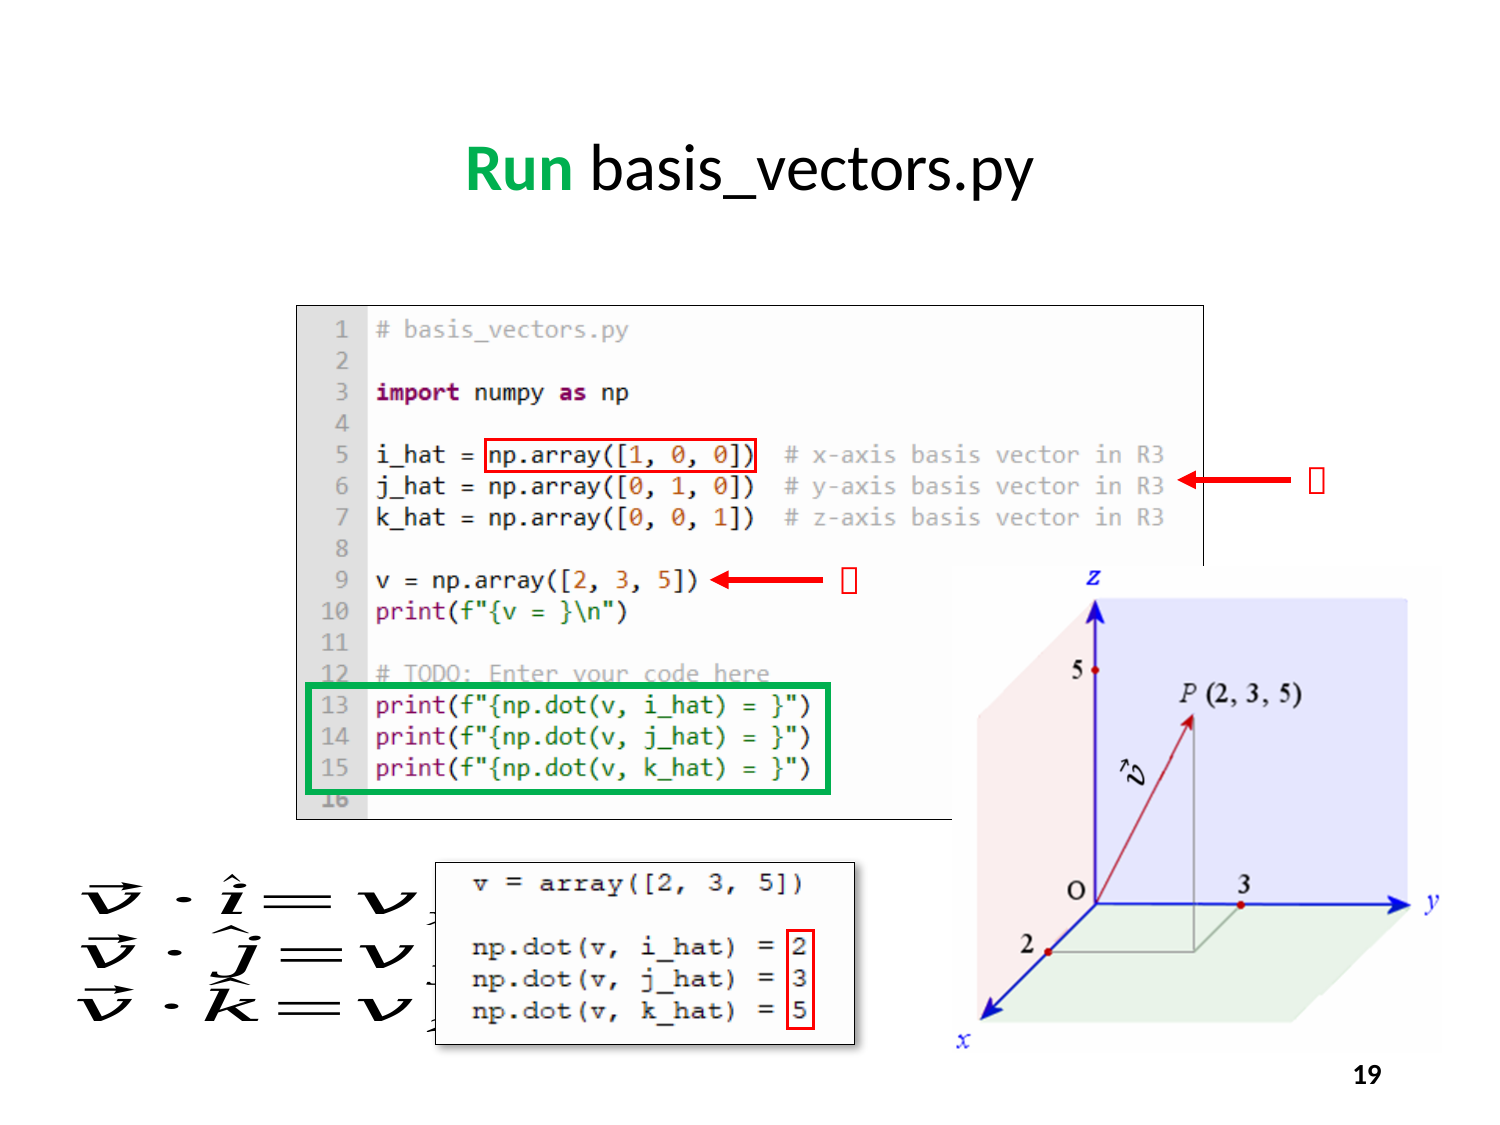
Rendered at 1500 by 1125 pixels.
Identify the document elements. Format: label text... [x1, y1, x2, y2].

slide_number 19 [1059, 1053, 1397, 1103]
picture [435, 861, 855, 1045]
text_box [709, 549, 887, 611]
title Run basis_vectors.py [103, 59, 1397, 278]
picture [296, 305, 1442, 1053]
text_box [73, 870, 435, 1037]
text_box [1177, 449, 1354, 511]
